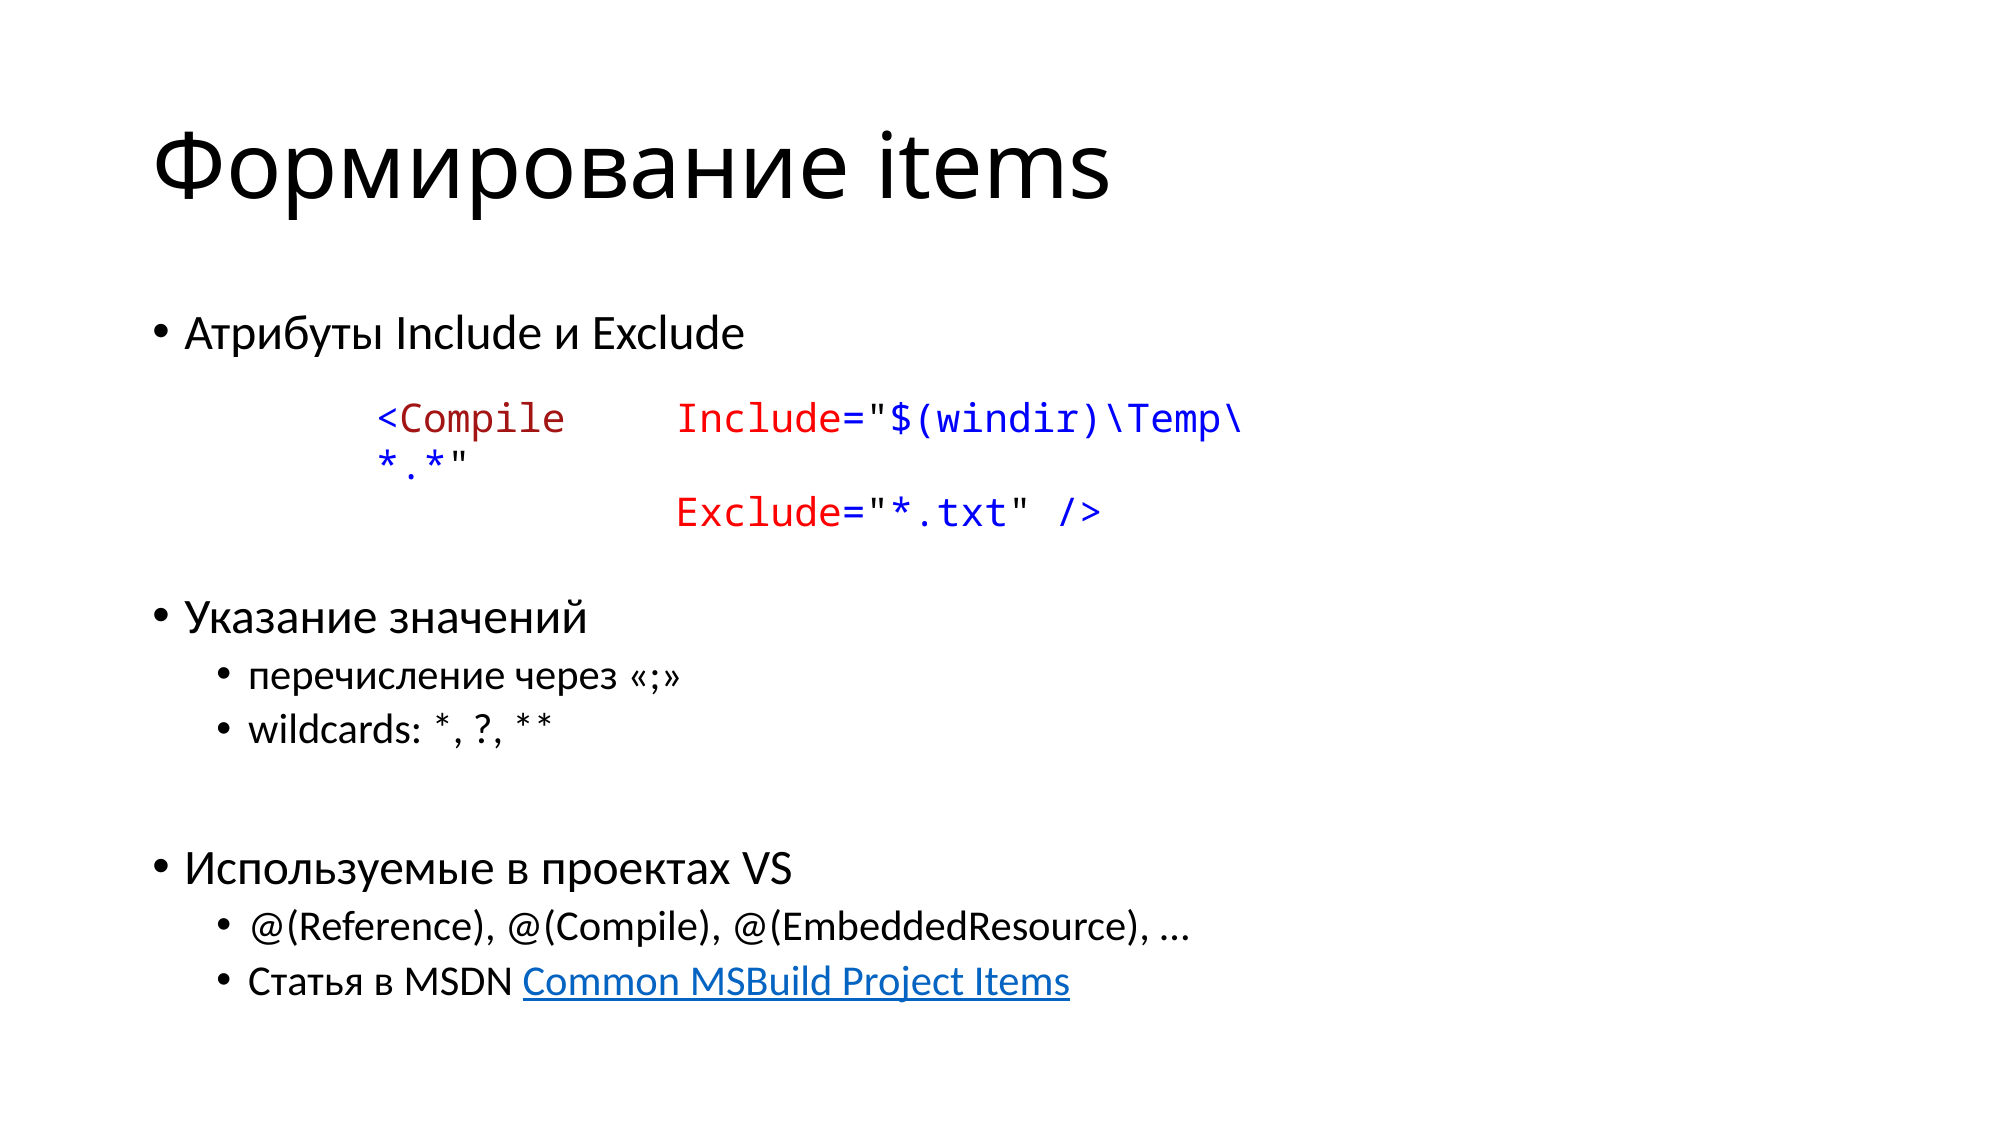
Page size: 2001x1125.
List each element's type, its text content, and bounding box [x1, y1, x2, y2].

text_box <Compile Include="$(windir)\Temp\*.*" Exclude="*.txt" /> [285, 385, 1286, 543]
list Атрибуты Include и Exclude Указание значений перечисление через «;» wildcards: *, ?, ** Используемые в проектах VS @(Reference), @(Compile), @(EmbeddedResource), … Статья в MSDN Common MSBuild Project Items [137, 299, 1863, 1014]
title Формирование items [137, 59, 1863, 278]
